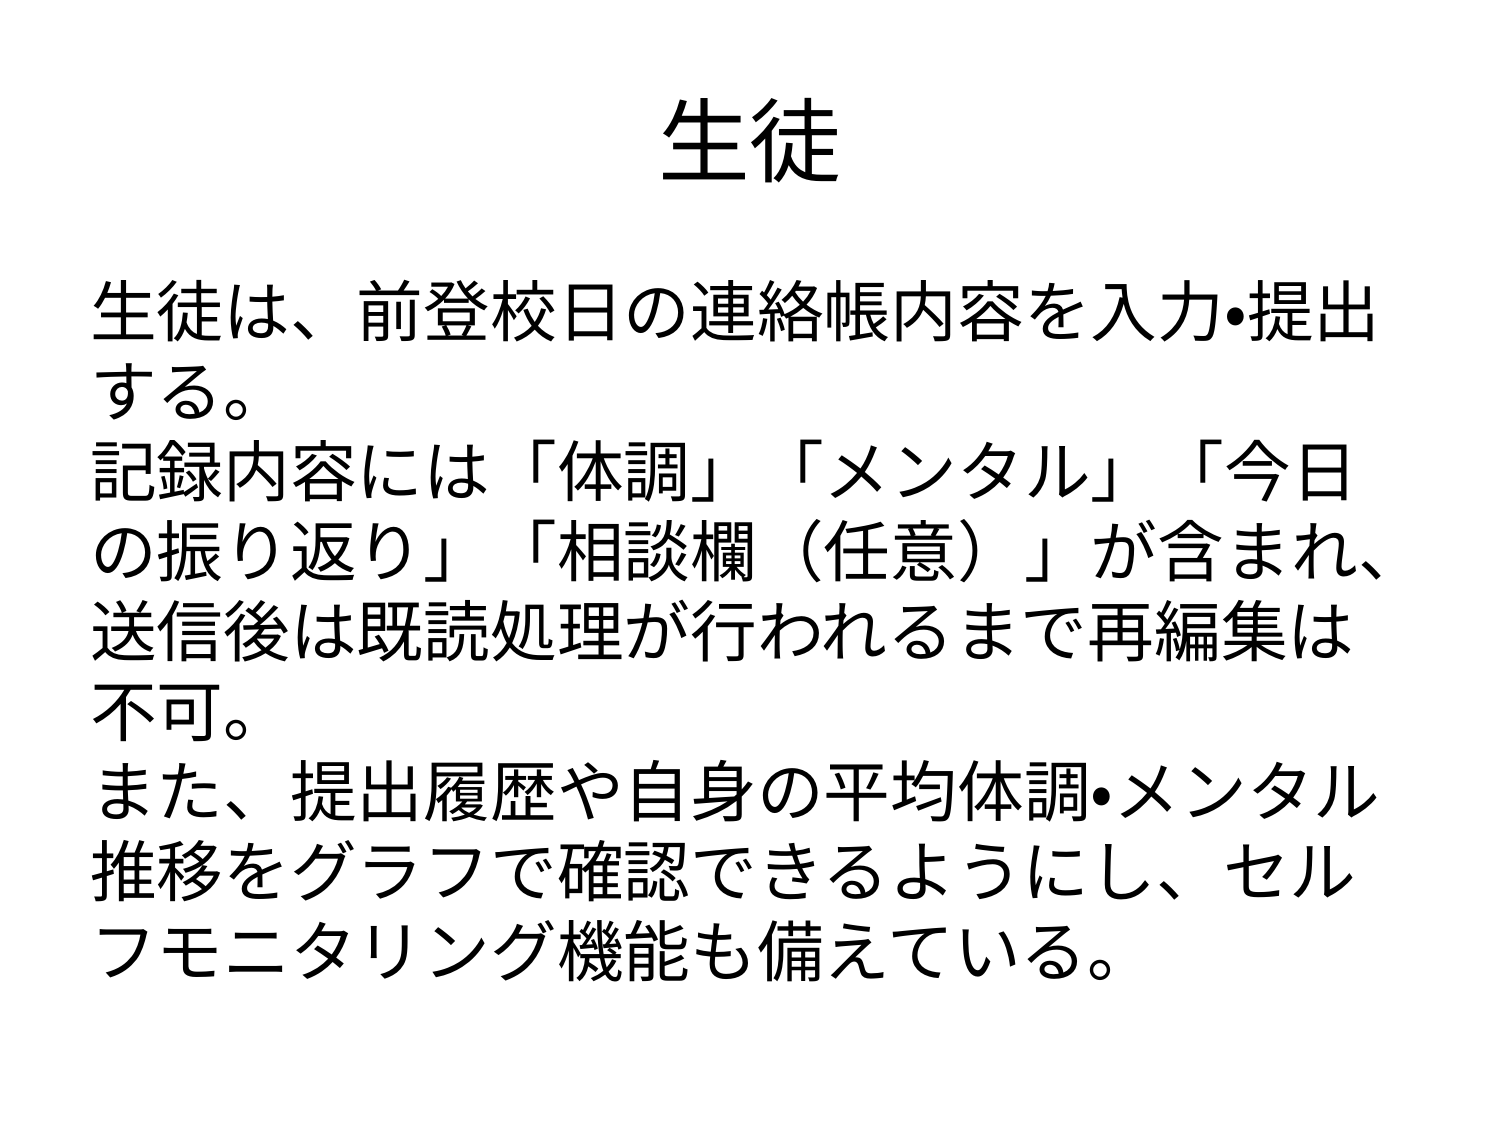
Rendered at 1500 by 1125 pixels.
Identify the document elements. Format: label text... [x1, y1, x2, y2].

list 生徒は、前登校日の連絡帳内容を入力・提出する。 記録内容には「体調」「メンタル」「今日の振り返り」「相談欄（任意）」が含まれ、送信後は既読処理が行われるまで再編集は不可。 また、提出履歴や自身の平均体調・メンタル推移をグラフで確認できるようにし、セルフモニタリング機能も備えている。 [75, 262, 1425, 1005]
title 生徒 [75, 45, 1425, 233]
